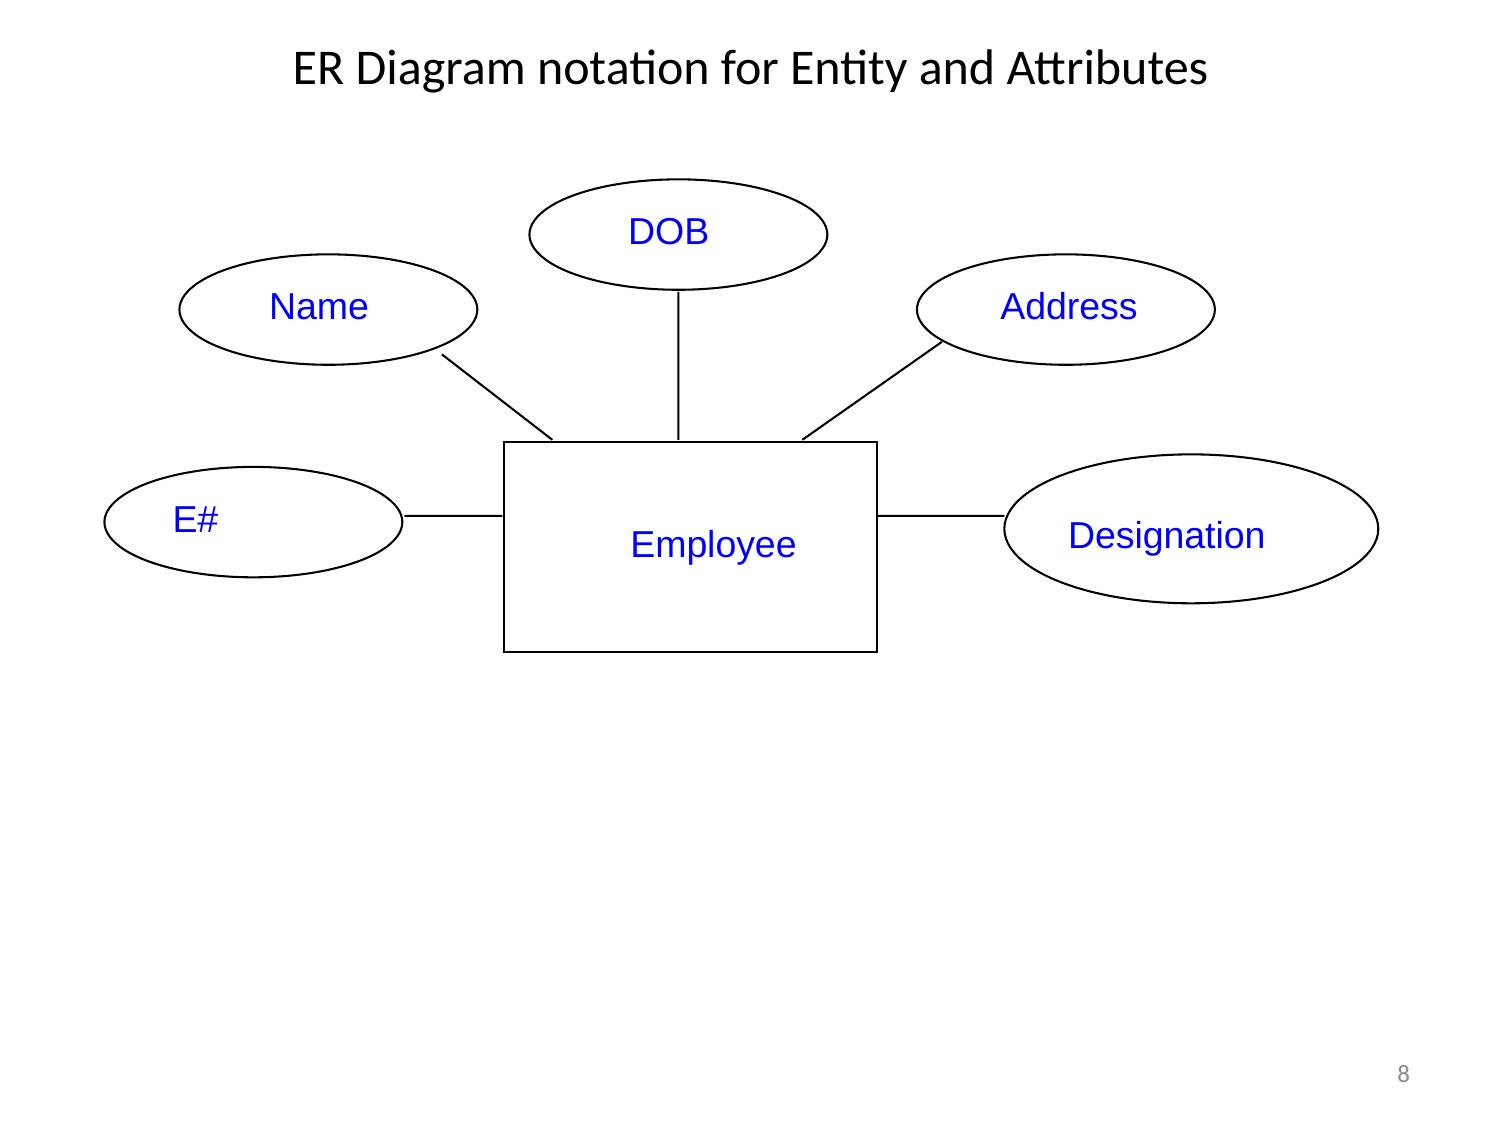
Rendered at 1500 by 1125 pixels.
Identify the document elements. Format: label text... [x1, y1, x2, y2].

text_box DOB [613, 199, 725, 260]
text_box Designation [1053, 503, 1379, 563]
text_box [1004, 454, 1367, 604]
text_box [104, 466, 403, 578]
text_box [179, 254, 478, 365]
text_box [529, 179, 828, 290]
text_box Address [985, 274, 1153, 335]
text_box [916, 254, 1215, 365]
text_box Name [254, 274, 384, 335]
text_box Employee [615, 512, 812, 572]
slide_number 8 [1074, 1042, 1425, 1103]
text_box [504, 441, 878, 653]
text_box E# [157, 487, 234, 547]
title ER Diagram notation for Entity and Attributes [94, 24, 1407, 105]
